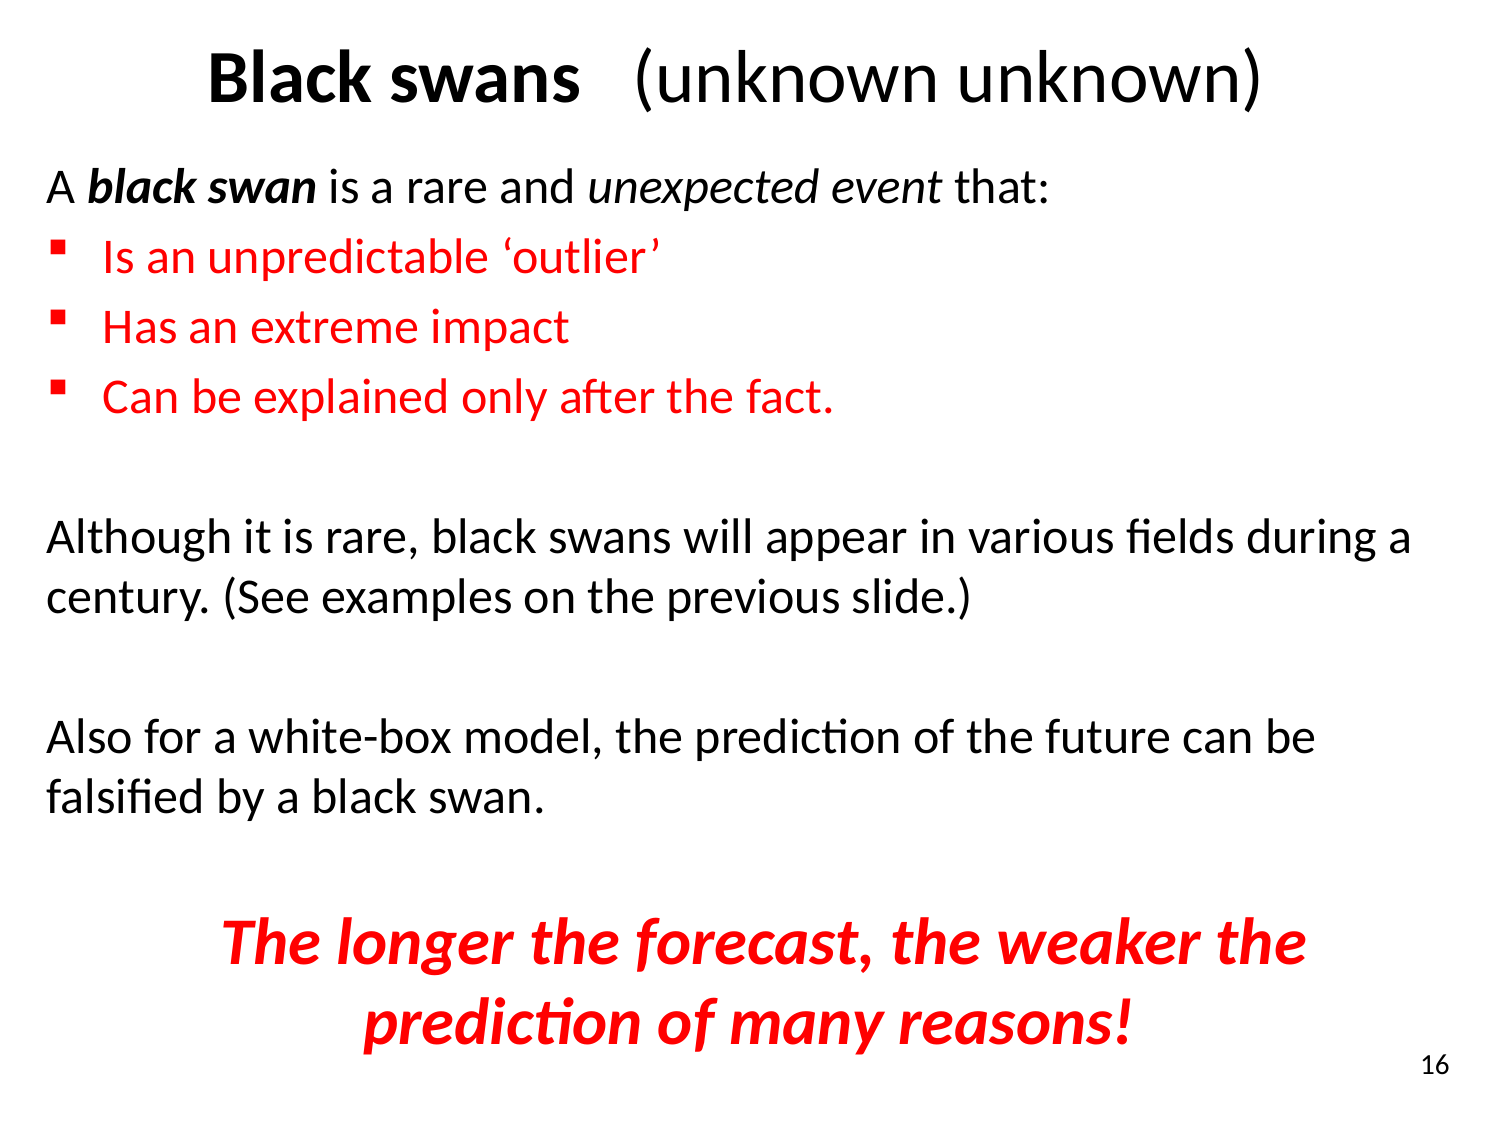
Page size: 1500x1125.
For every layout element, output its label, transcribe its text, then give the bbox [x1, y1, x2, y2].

text_box The longer the forecast, the weaker the prediction of many reasons! [181, 890, 1347, 1066]
slide_number 16 [1391, 1025, 1465, 1100]
title Black swans (unknown unknown) [98, 24, 1374, 120]
list A black swan is a rare and unexpected event that: Is an unpredictable ‘outlier’ Has an extreme impact Can be explained only after the fact. Although it is rare, black swans will appear in various fields during a century. (See examples on the previous slide.) Also for a white-box model, the prediction of the future can be falsified by a black swan. [31, 146, 1469, 844]
